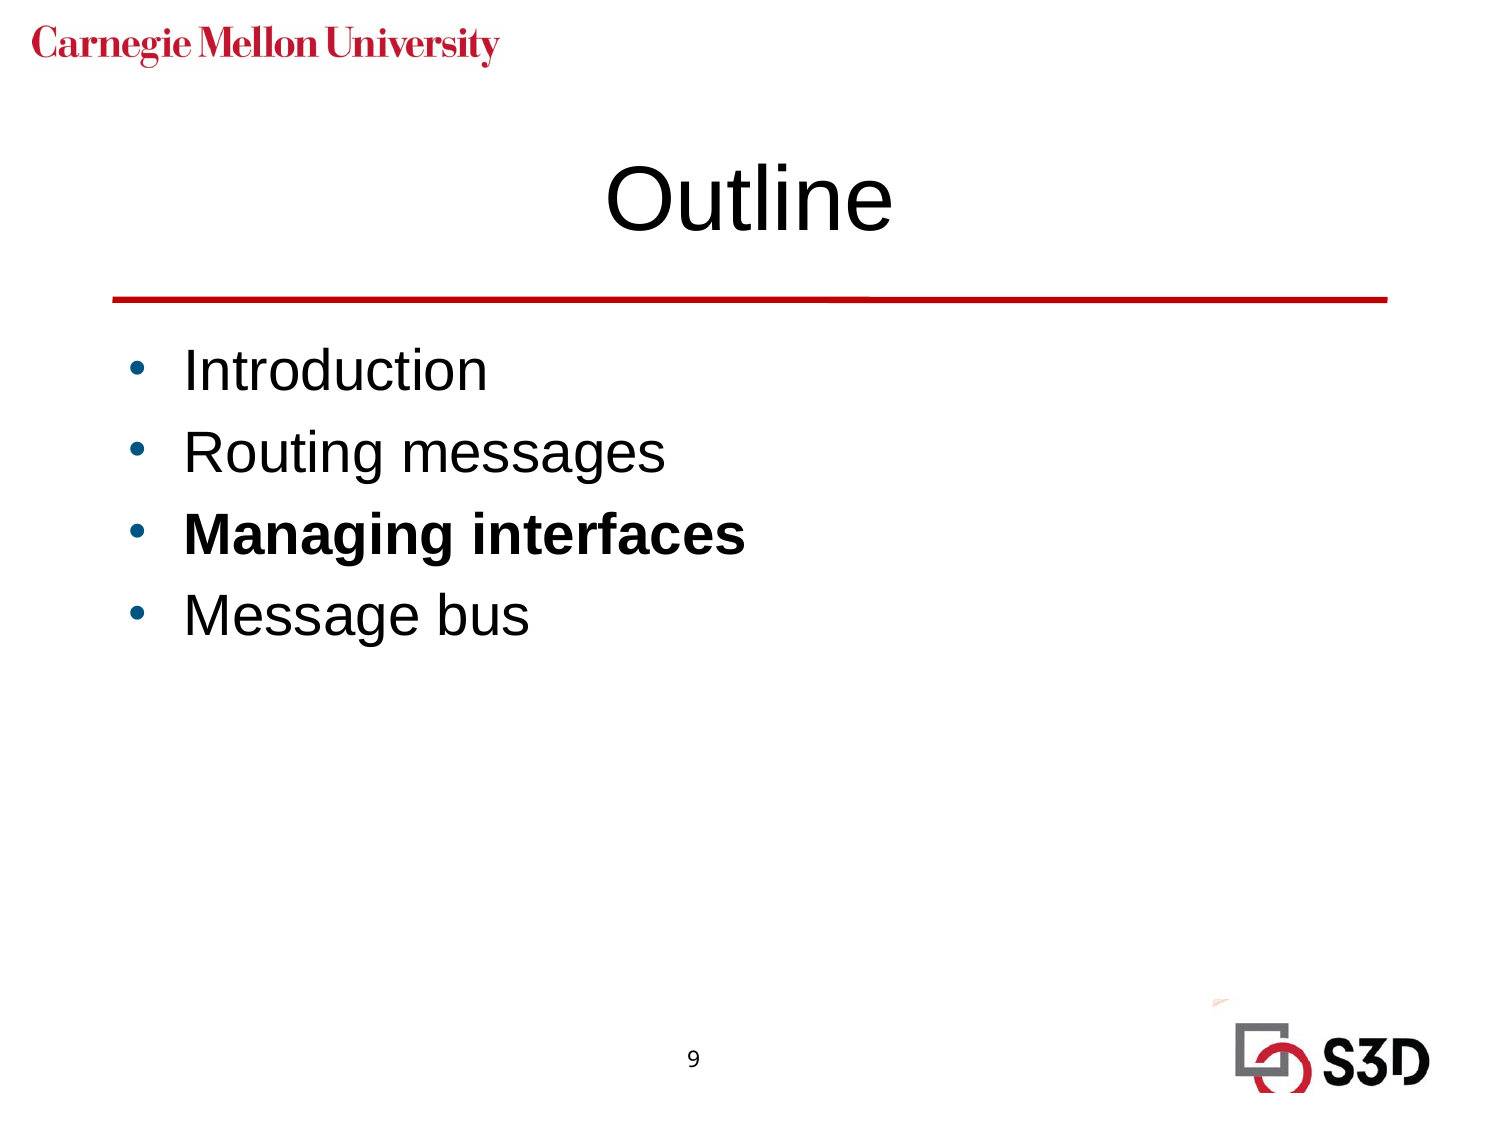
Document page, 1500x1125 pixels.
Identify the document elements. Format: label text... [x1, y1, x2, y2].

picture [32, 25, 500, 68]
list Introduction Routing messages Managing interfaces Message bus [112, 324, 1388, 988]
title Outline [112, 99, 1388, 288]
